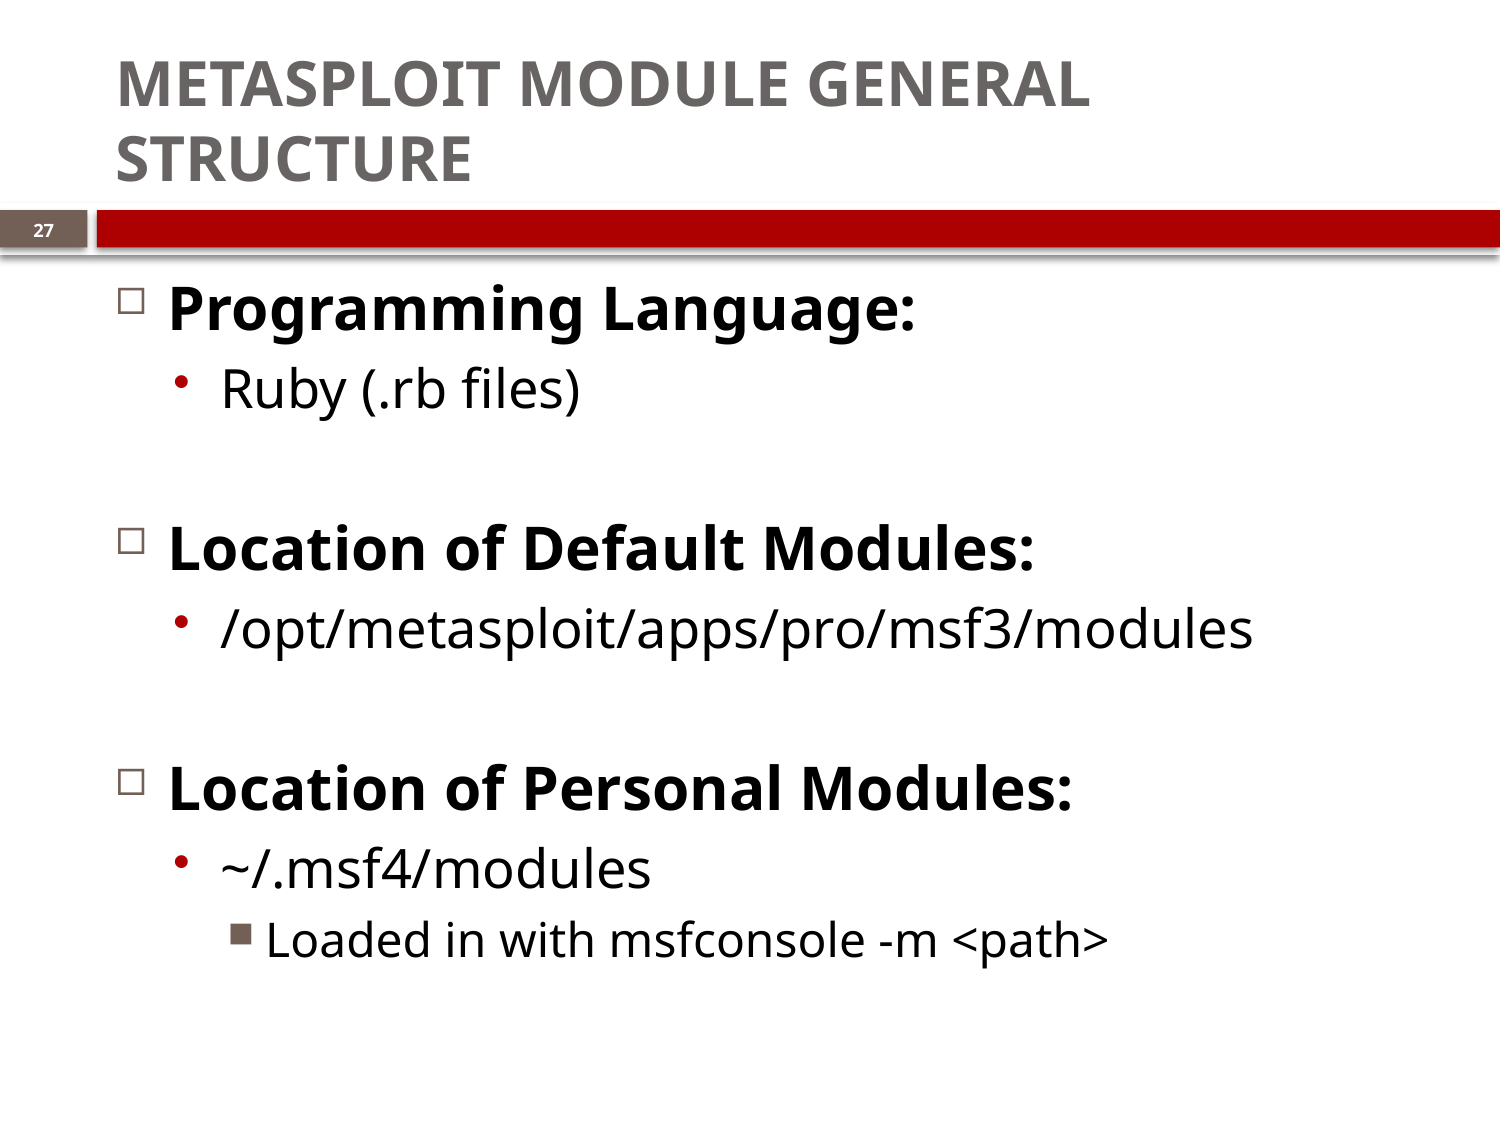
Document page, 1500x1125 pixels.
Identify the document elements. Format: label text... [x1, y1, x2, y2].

slide_number 27 [0, 211, 88, 252]
title Metasploit Module General Structure [100, 37, 1438, 200]
list Programming Language: Ruby (.rb files) Location of Default Modules: /opt/metasploit/apps/pro/msf3/modules Location of Personal Modules: ~/.msf4/modules Loaded in with msfconsole -m <path> [100, 262, 1500, 1047]
